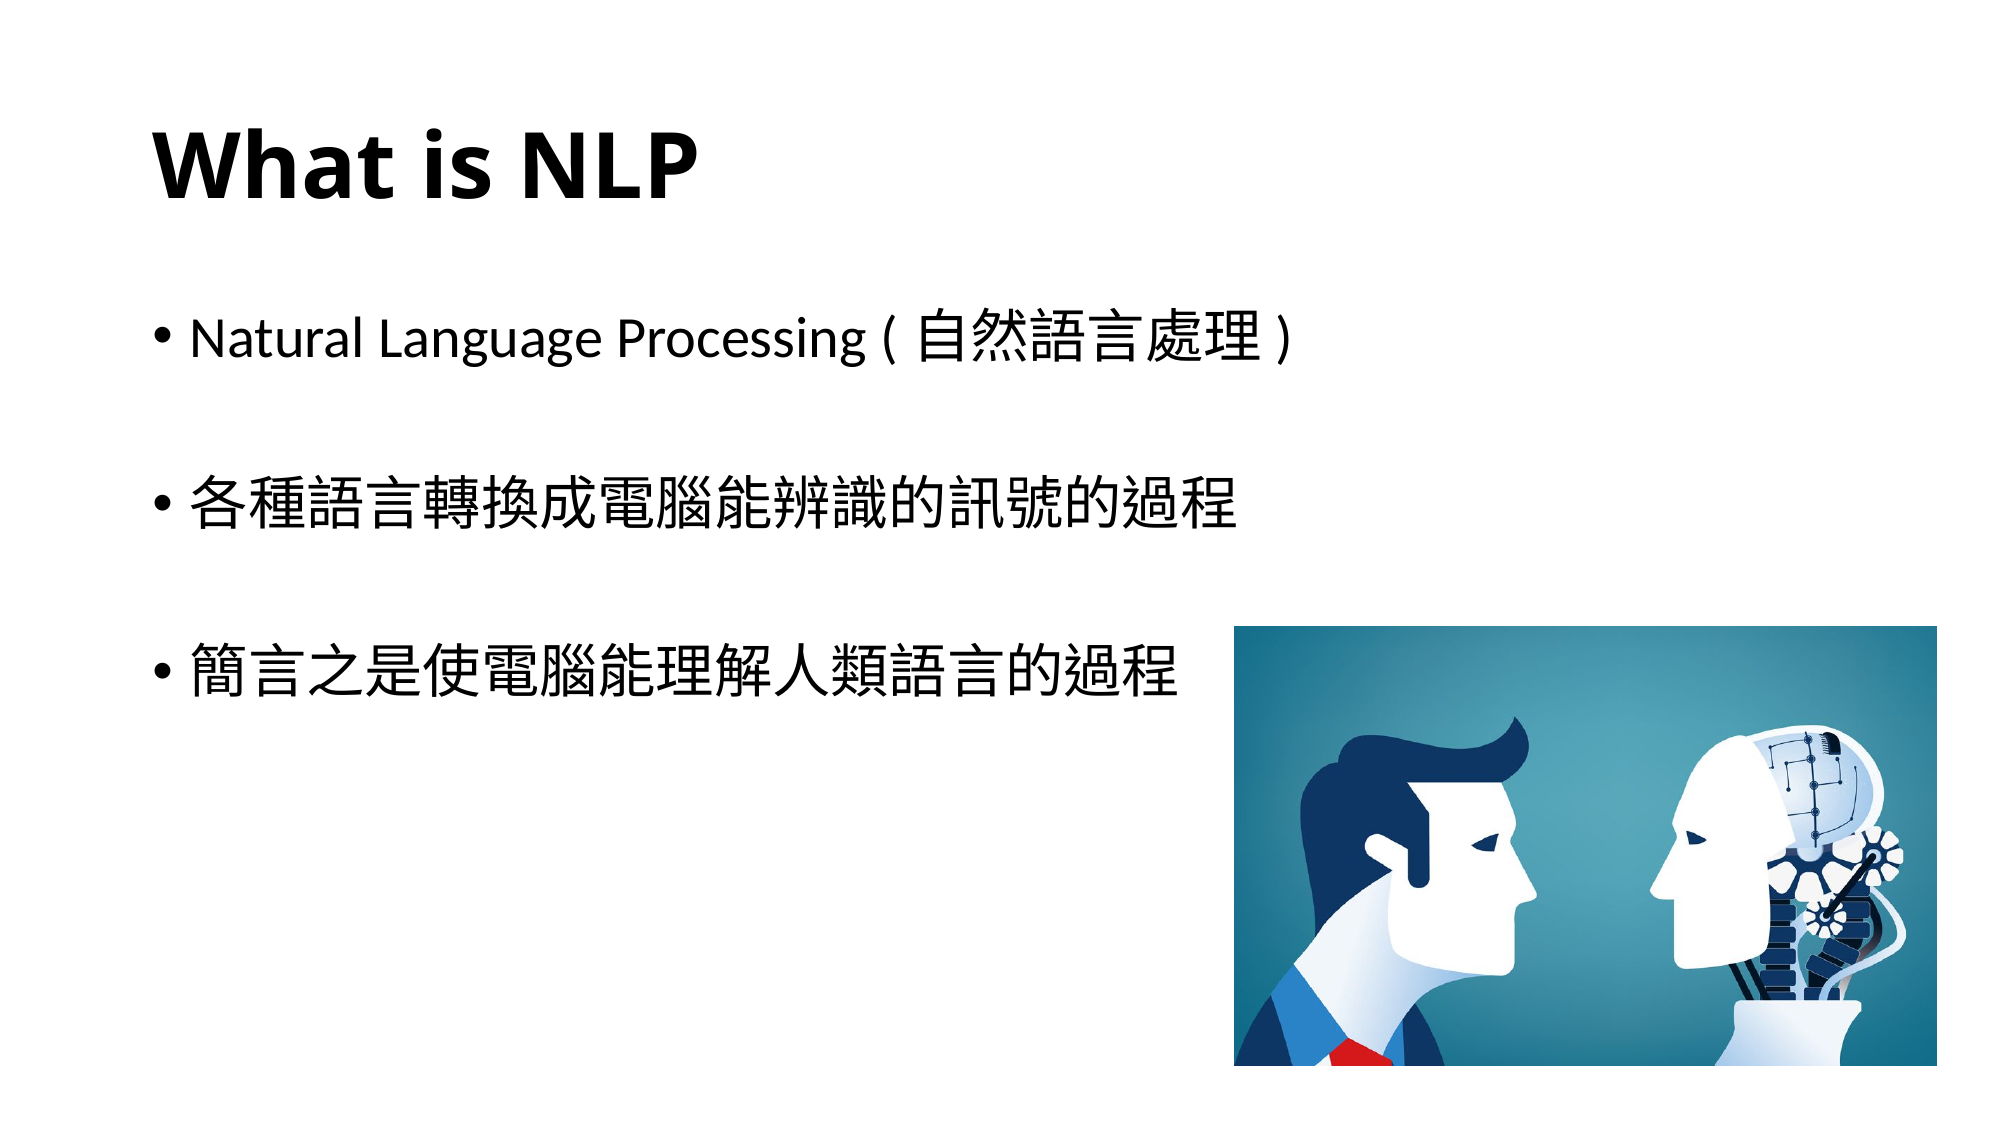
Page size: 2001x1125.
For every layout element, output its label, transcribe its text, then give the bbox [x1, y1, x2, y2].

picture [1234, 626, 1937, 1066]
list Natural Language Processing (自然語言處理) 各種語言轉換成電腦能辨識的訊號的過程 簡言之是使電腦能理解人類語言的過程 [137, 299, 1863, 1014]
title What is NLP [137, 59, 1863, 278]
